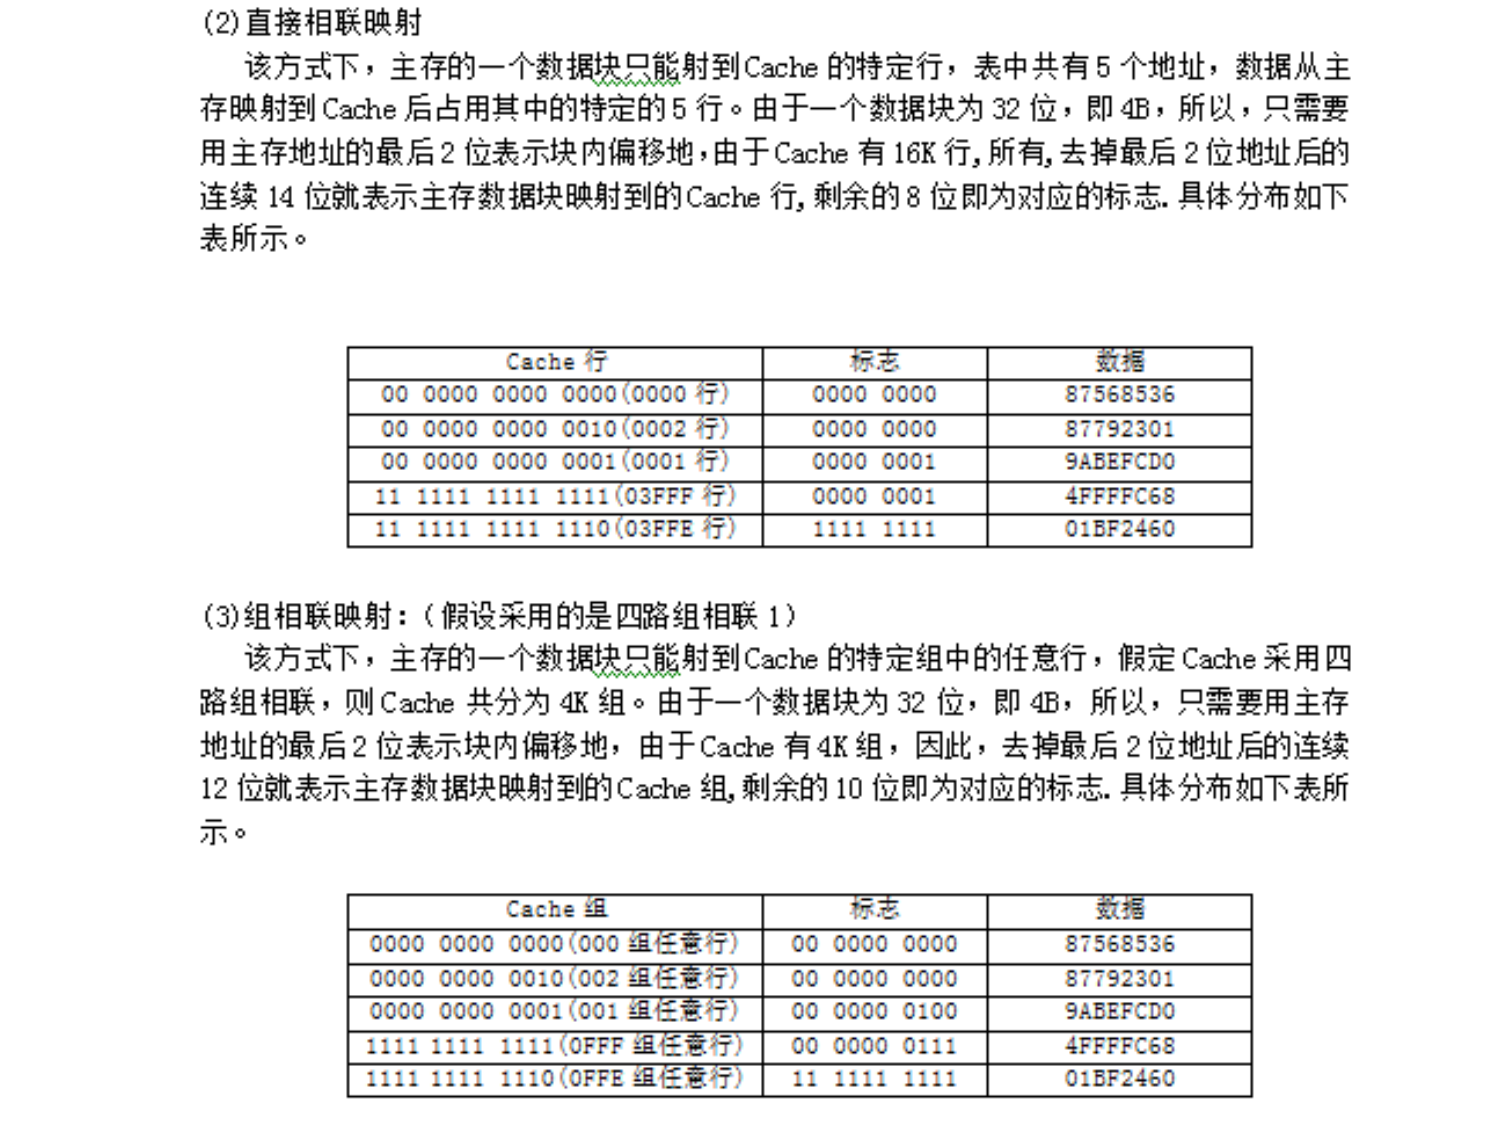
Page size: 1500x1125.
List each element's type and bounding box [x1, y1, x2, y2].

picture [182, 0, 1388, 1111]
